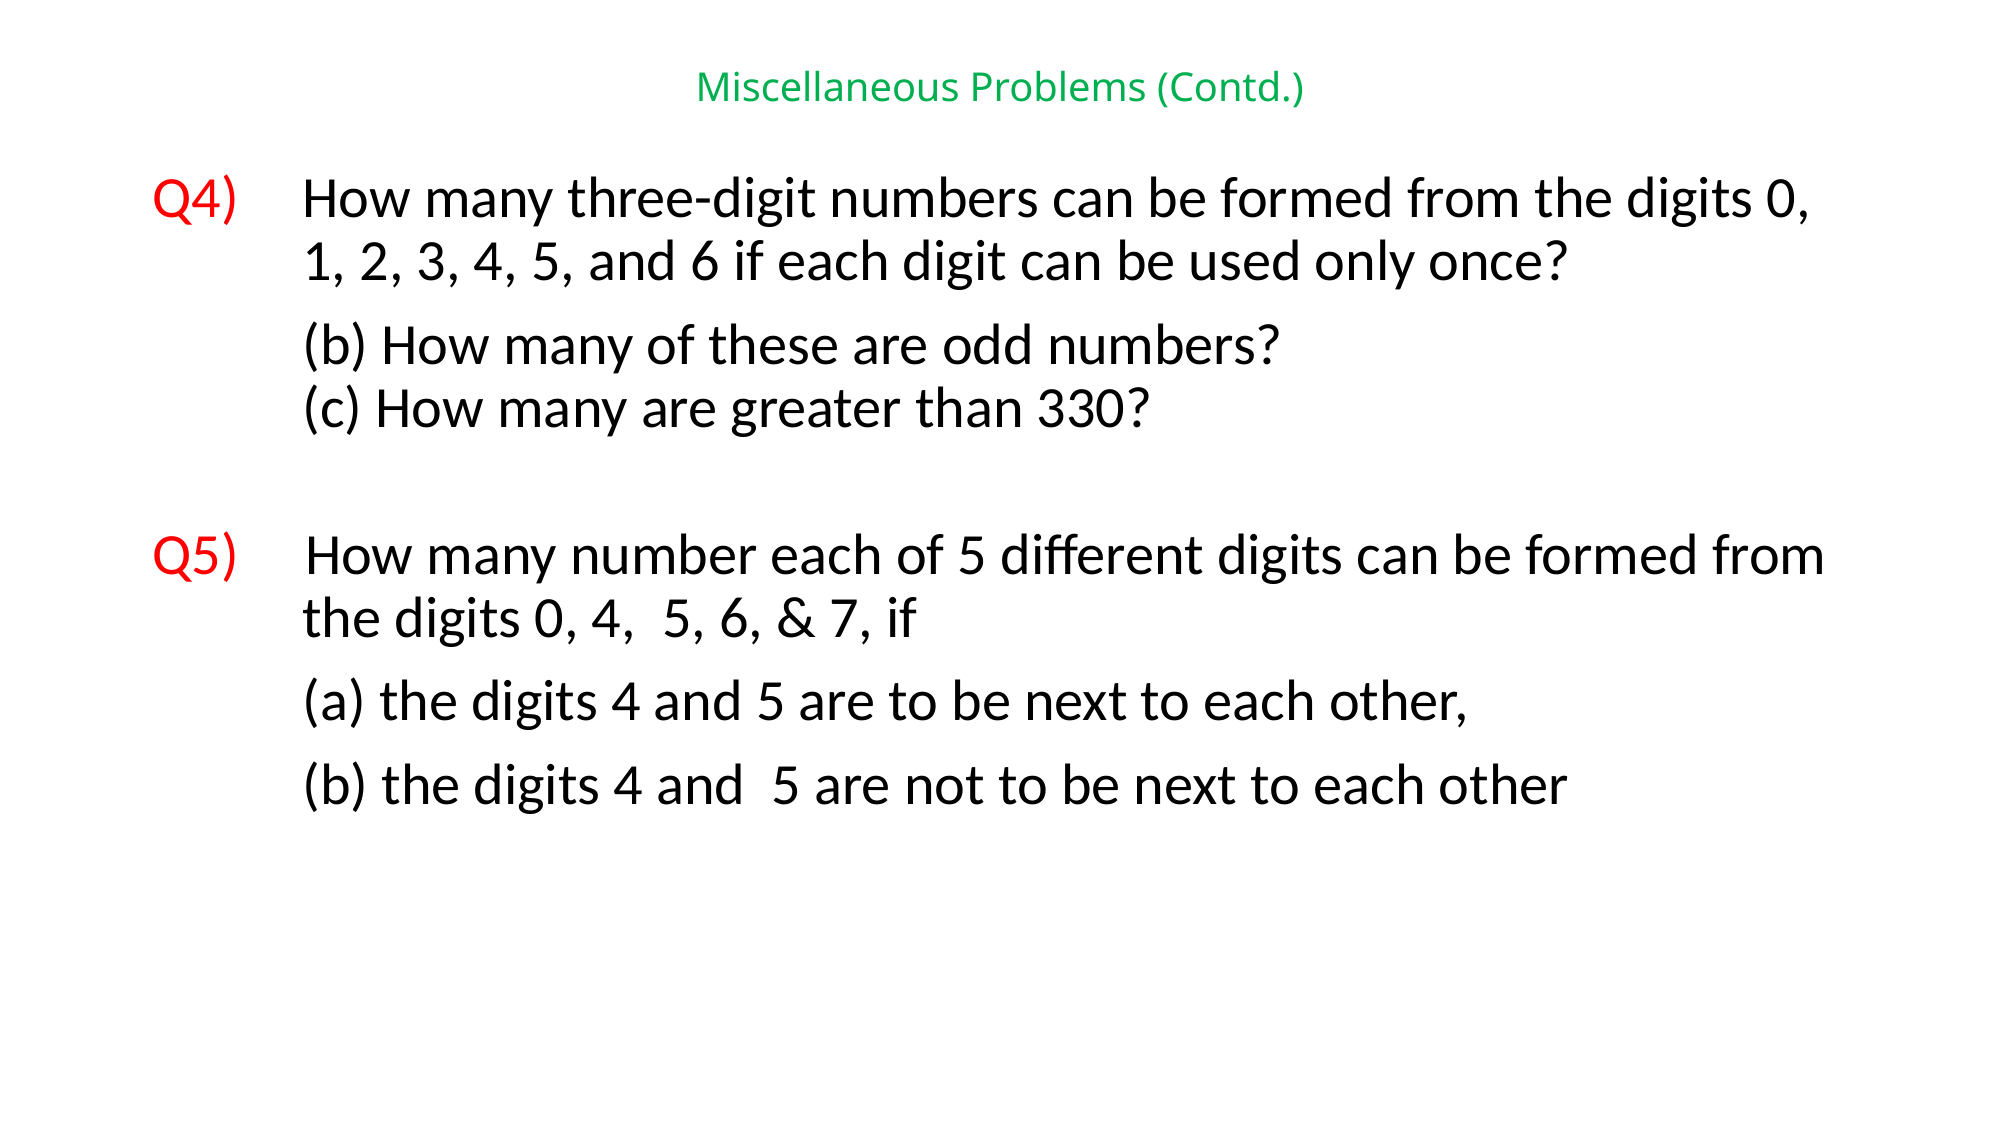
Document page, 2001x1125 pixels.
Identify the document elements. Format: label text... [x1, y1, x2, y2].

title Miscellaneous Problems (Contd.) [137, 59, 1863, 118]
list Q4) How many three-digit numbers can be formed from the digits 0, 1, 2, 3, 4, 5, and 6 if each digit can be used only once? (b) How many of these are odd numbers? (c) How many are greater than 330? Q5) How many number each of 5 different digits can be formed from the digits 0, 4, 5, 6, & 7, if (a) the digits 4 and 5 are to be next to each other, (b) the digits 4 and 5 are not to be next to each other [137, 159, 1863, 1014]
